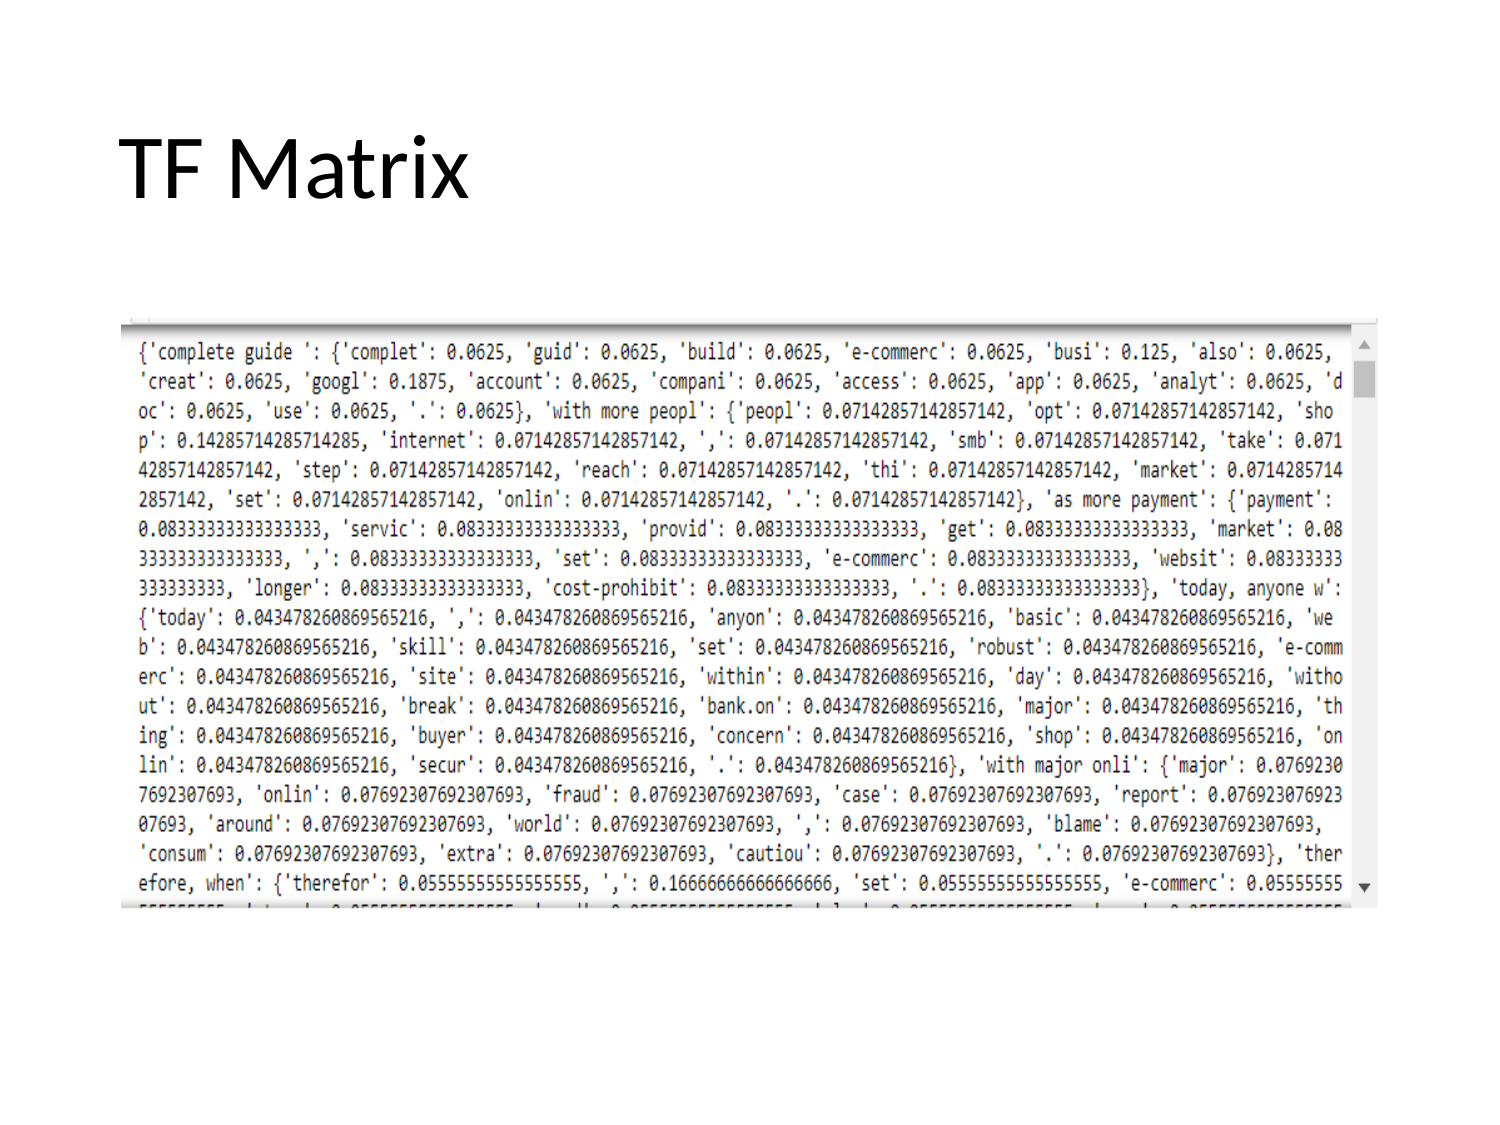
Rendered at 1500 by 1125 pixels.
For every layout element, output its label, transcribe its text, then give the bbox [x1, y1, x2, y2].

picture [121, 318, 1379, 917]
title TF Matrix [103, 59, 1397, 278]
